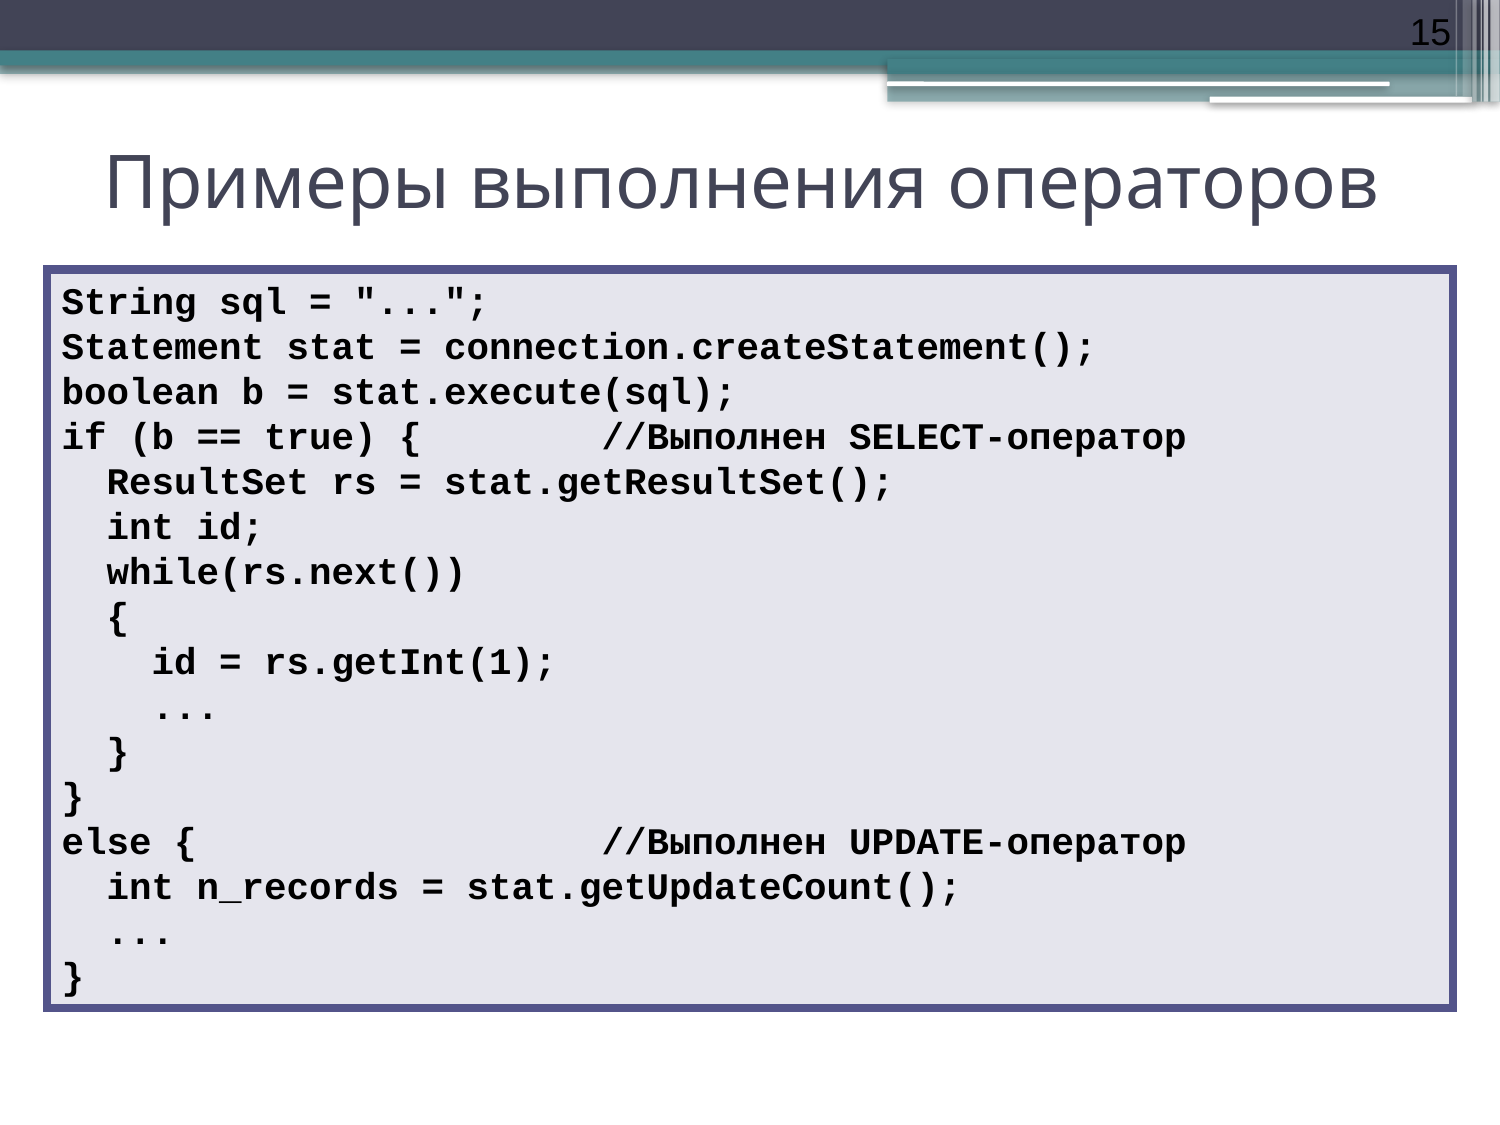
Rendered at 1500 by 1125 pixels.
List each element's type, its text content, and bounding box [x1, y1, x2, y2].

title Примеры выполнения операторов [88, 91, 1439, 267]
slide_number 15 [1341, 0, 1466, 61]
text_box String sql = "..."; Statement stat = connection.createStatement(); boolean b = stat.execute(sql); if (b == true) { //Выполнен SELECT-оператор ResultSet rs = stat.getResultSet(); int id; while(rs.next()) { id = rs.getInt(1); ... } } else { //Выполнен UPDATE-оператор int n_records = stat.getUpdateCount(); ... } [46, 269, 1454, 1008]
